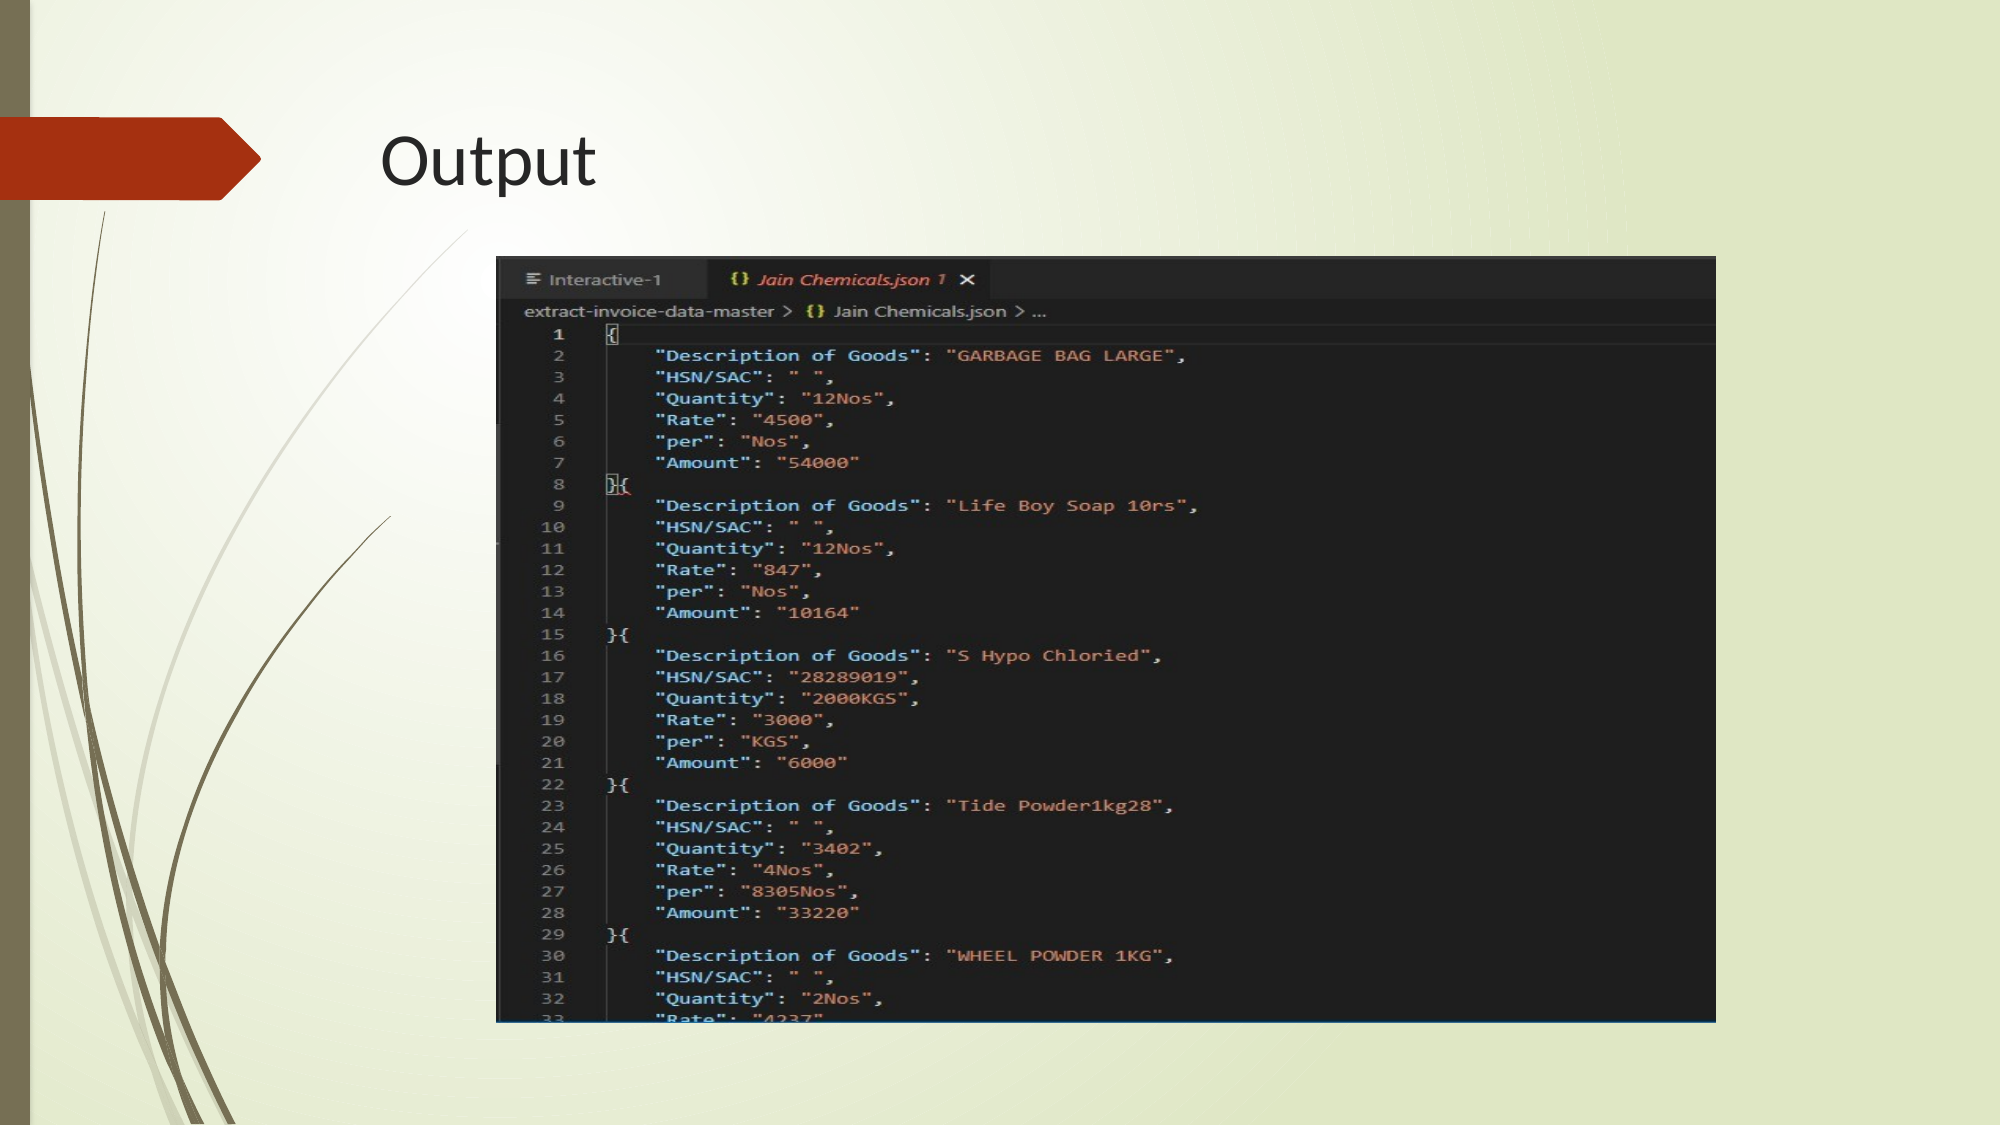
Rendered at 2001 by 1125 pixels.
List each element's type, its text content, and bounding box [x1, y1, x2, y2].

title Output [365, 102, 1888, 235]
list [496, 256, 1716, 1023]
